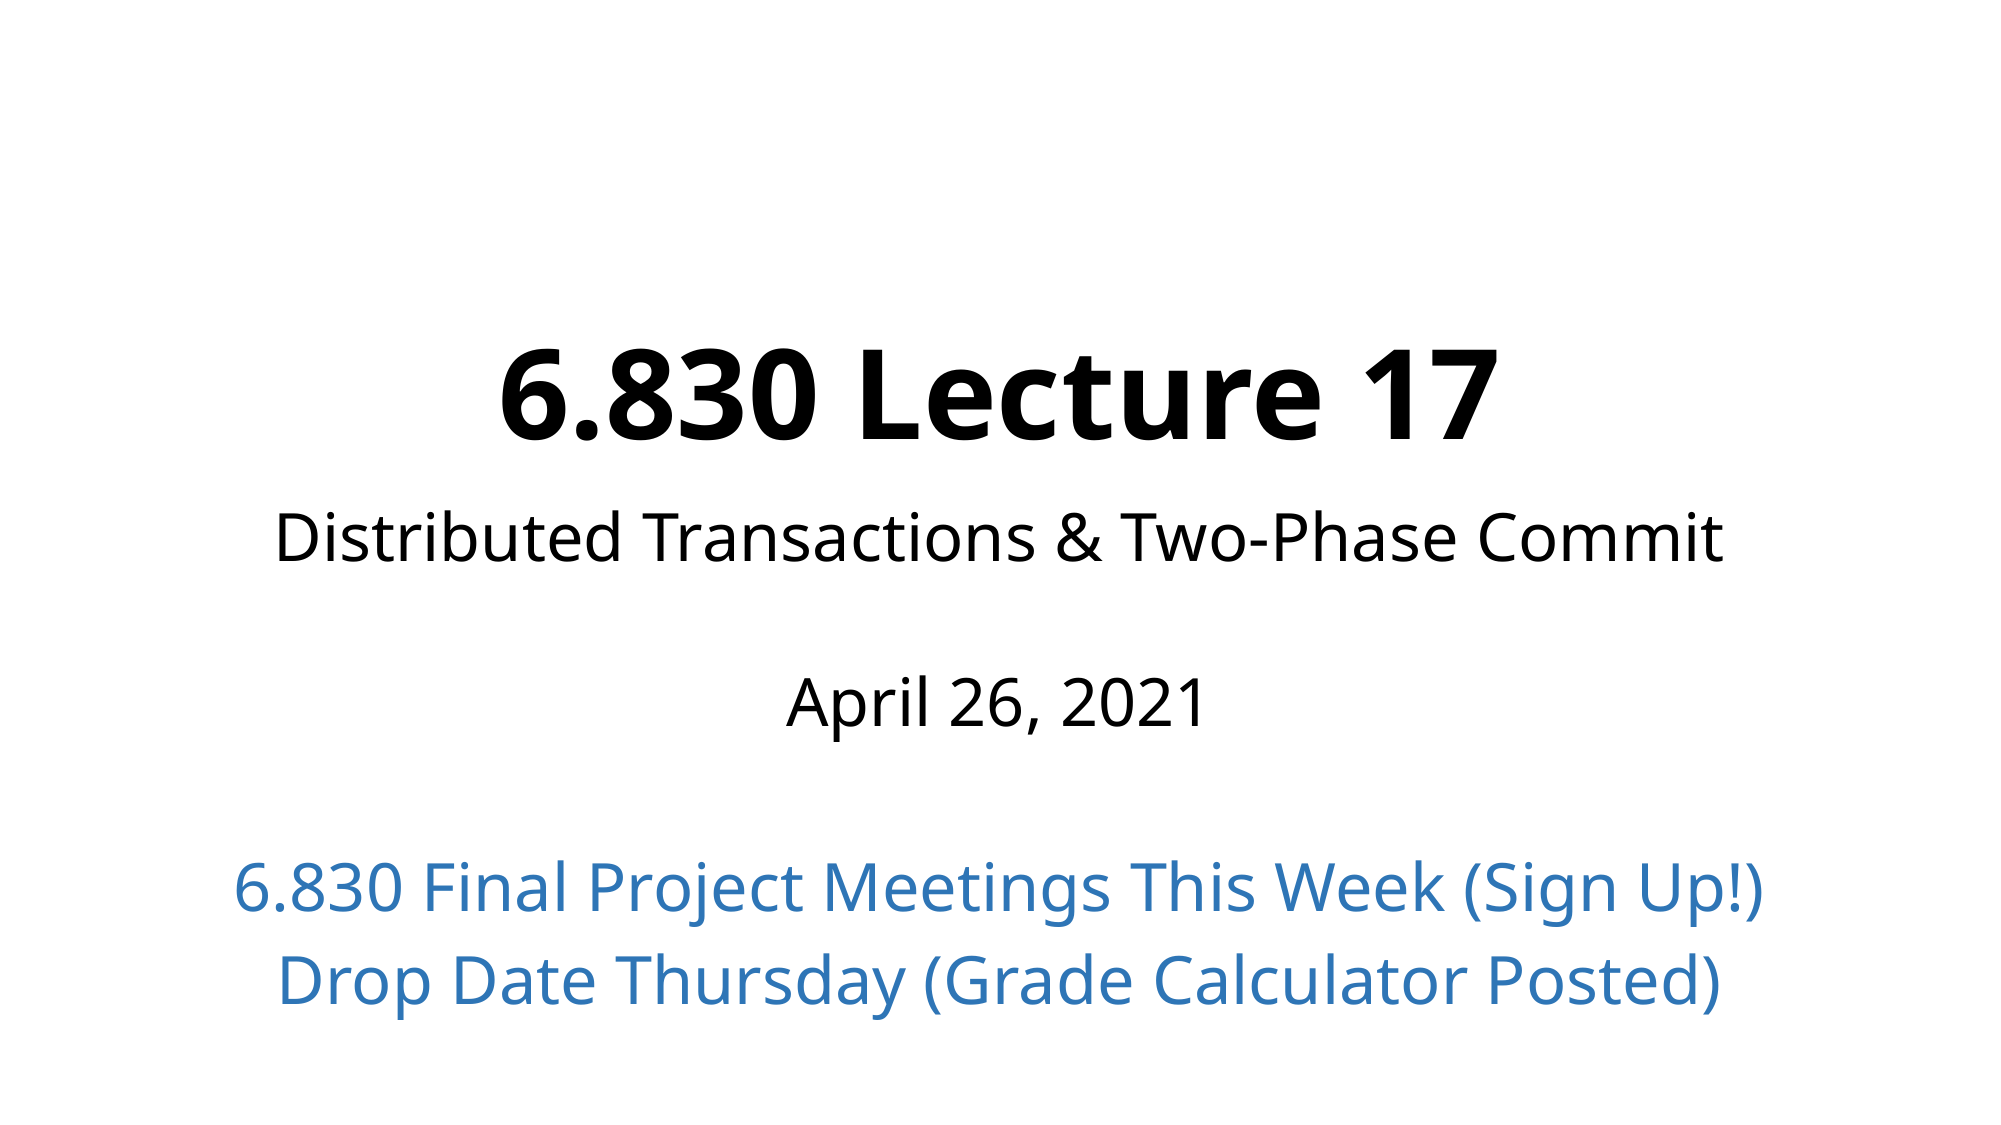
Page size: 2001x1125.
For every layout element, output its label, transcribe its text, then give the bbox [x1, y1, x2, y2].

subtitle Distributed Transactions & Two-Phase Commit April 26, 2021 6.830 Final Project Meetings This Week (Sign Up!) Drop Date Thursday (Grade Calculator Posted) [102, 496, 1898, 1095]
title 6.830 Lecture 17 [249, 82, 1750, 475]
